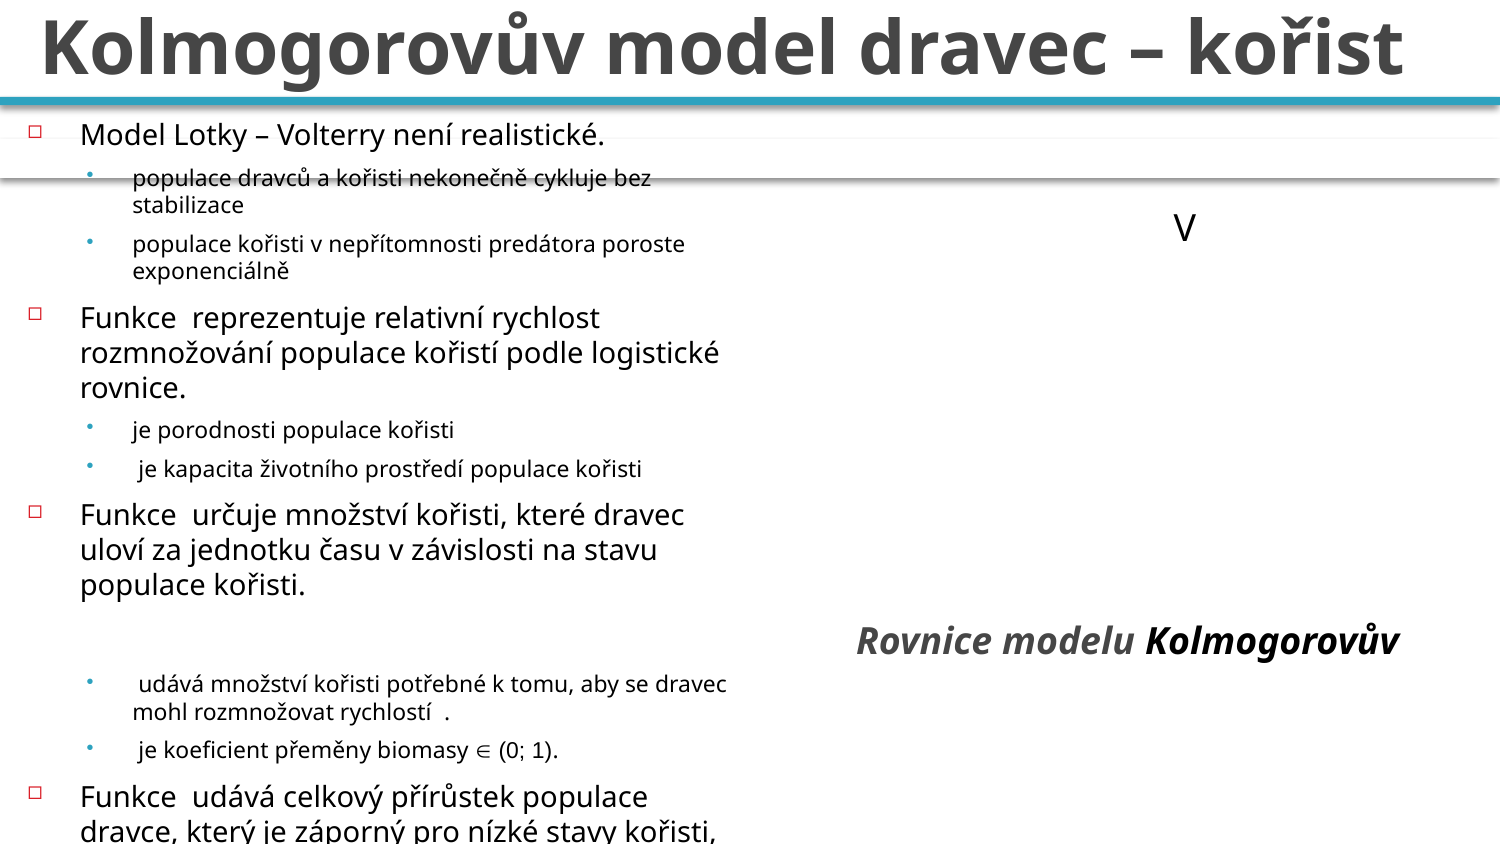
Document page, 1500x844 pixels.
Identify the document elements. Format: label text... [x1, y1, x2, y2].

text_box Rovnice modelu Kolmogorovův [841, 609, 1414, 670]
title Kolmogorovův model dravec – kořist [24, 19, 1463, 97]
